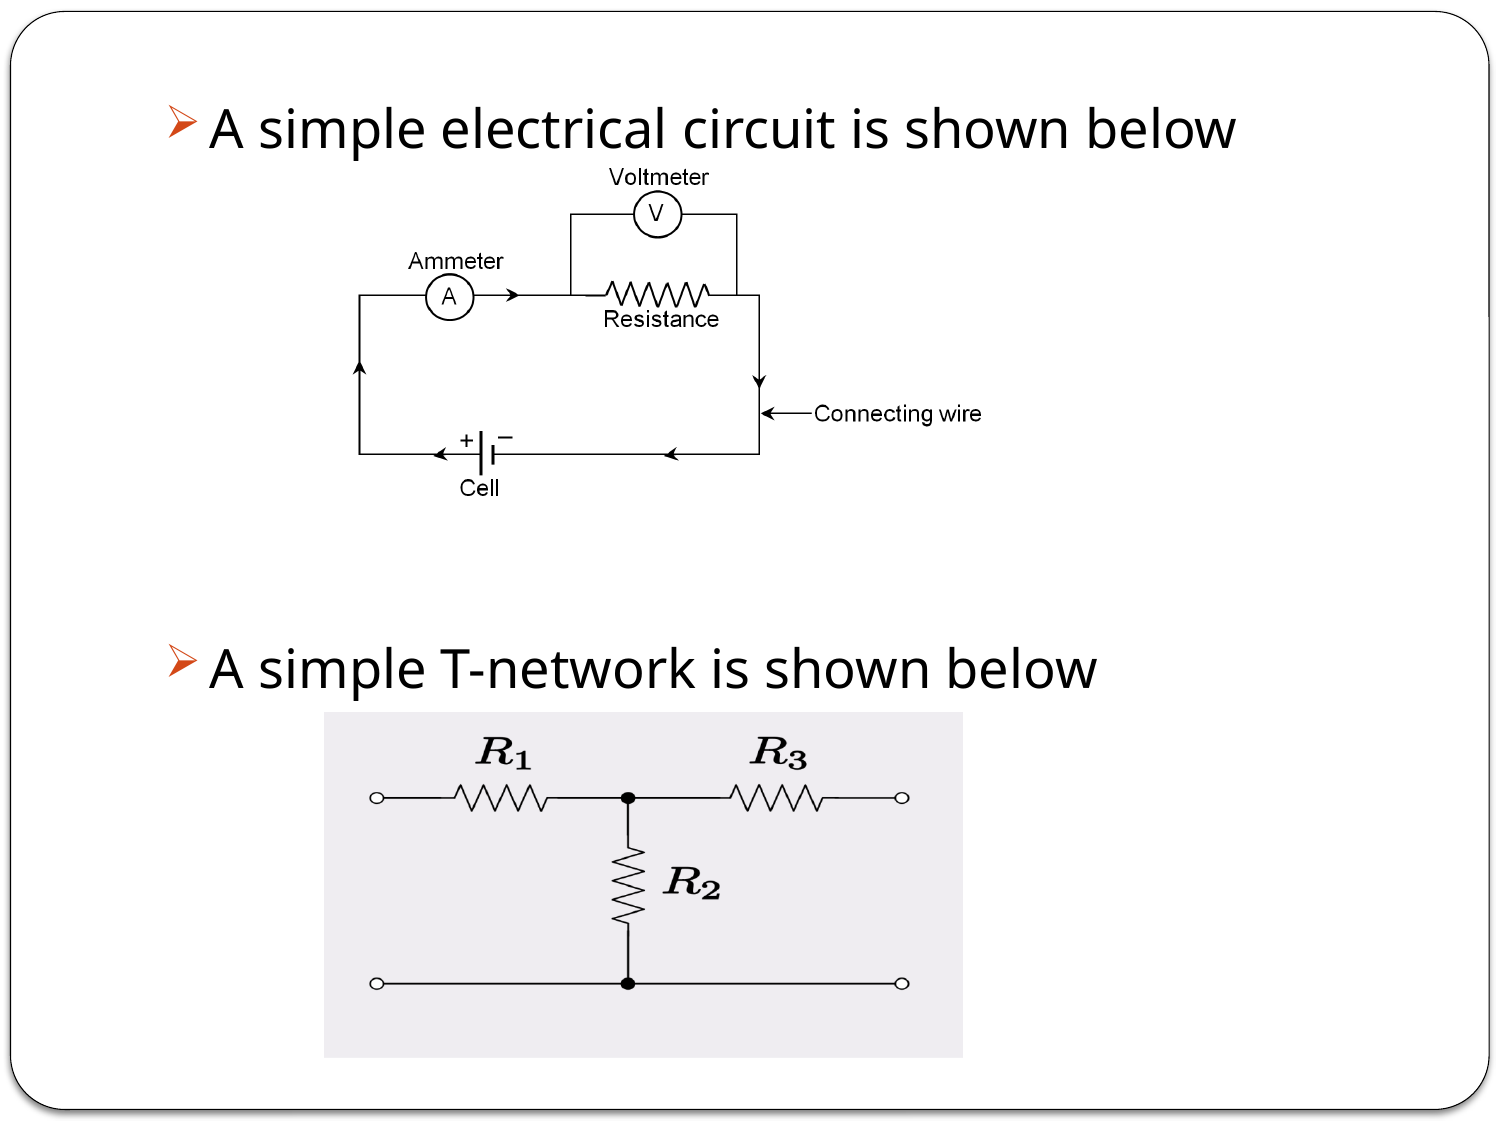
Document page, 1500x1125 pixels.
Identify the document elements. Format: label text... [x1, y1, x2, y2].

picture [349, 162, 983, 499]
list A simple electrical circuit is shown below A simple T-network is shown below [150, 87, 1425, 988]
picture [324, 712, 963, 1058]
